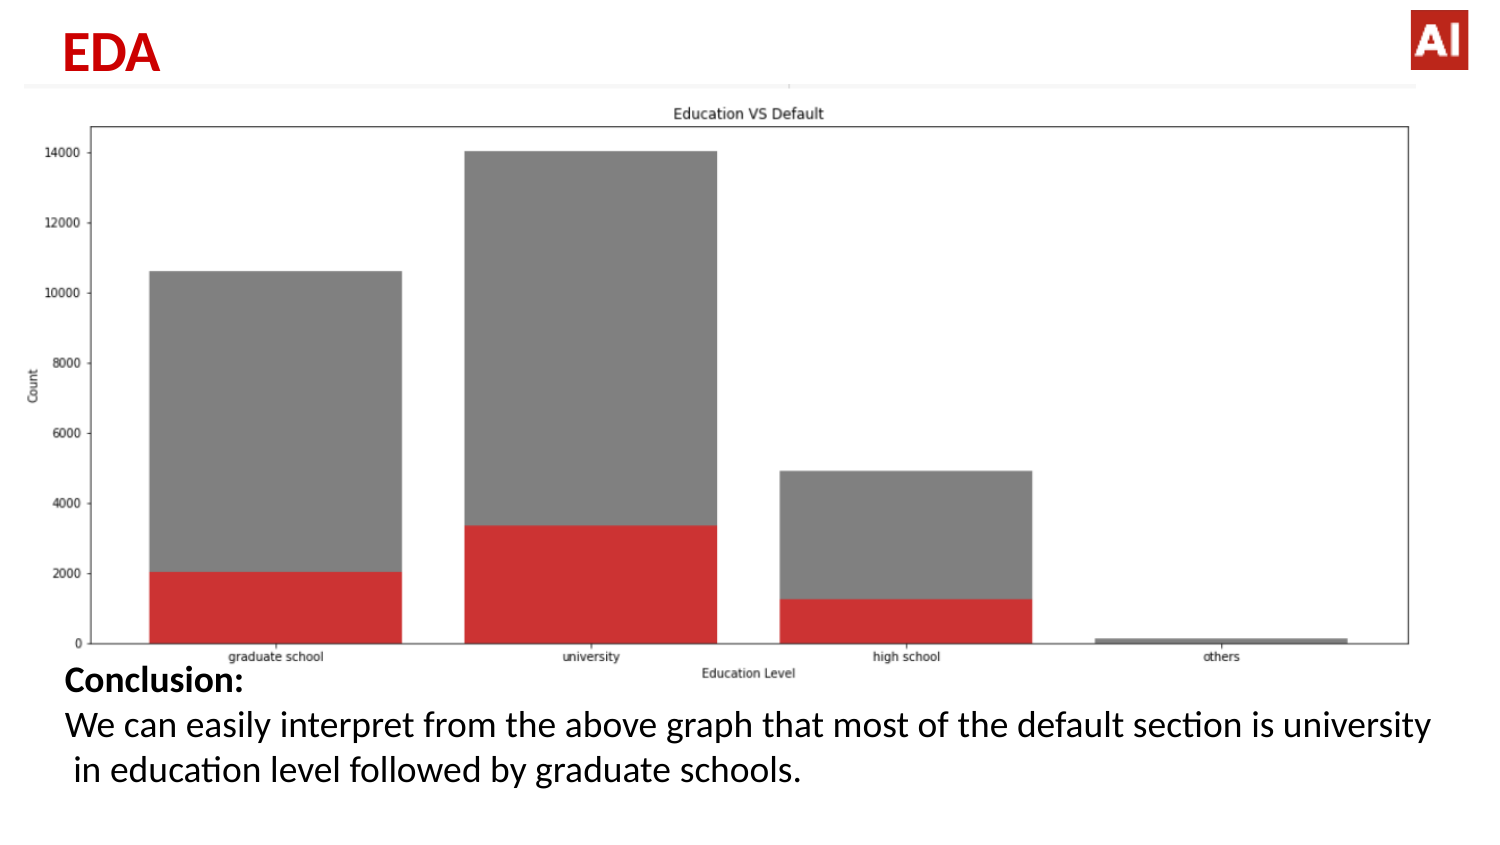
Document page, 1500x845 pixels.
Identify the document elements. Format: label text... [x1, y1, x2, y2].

picture [1410, 10, 1469, 70]
text_box EDA [60, 10, 184, 83]
text_box Conclusion: We can easily interpret from the above graph that most of the default section is university in education level followed by graduate schools. [50, 647, 1450, 843]
picture [24, 84, 1417, 686]
